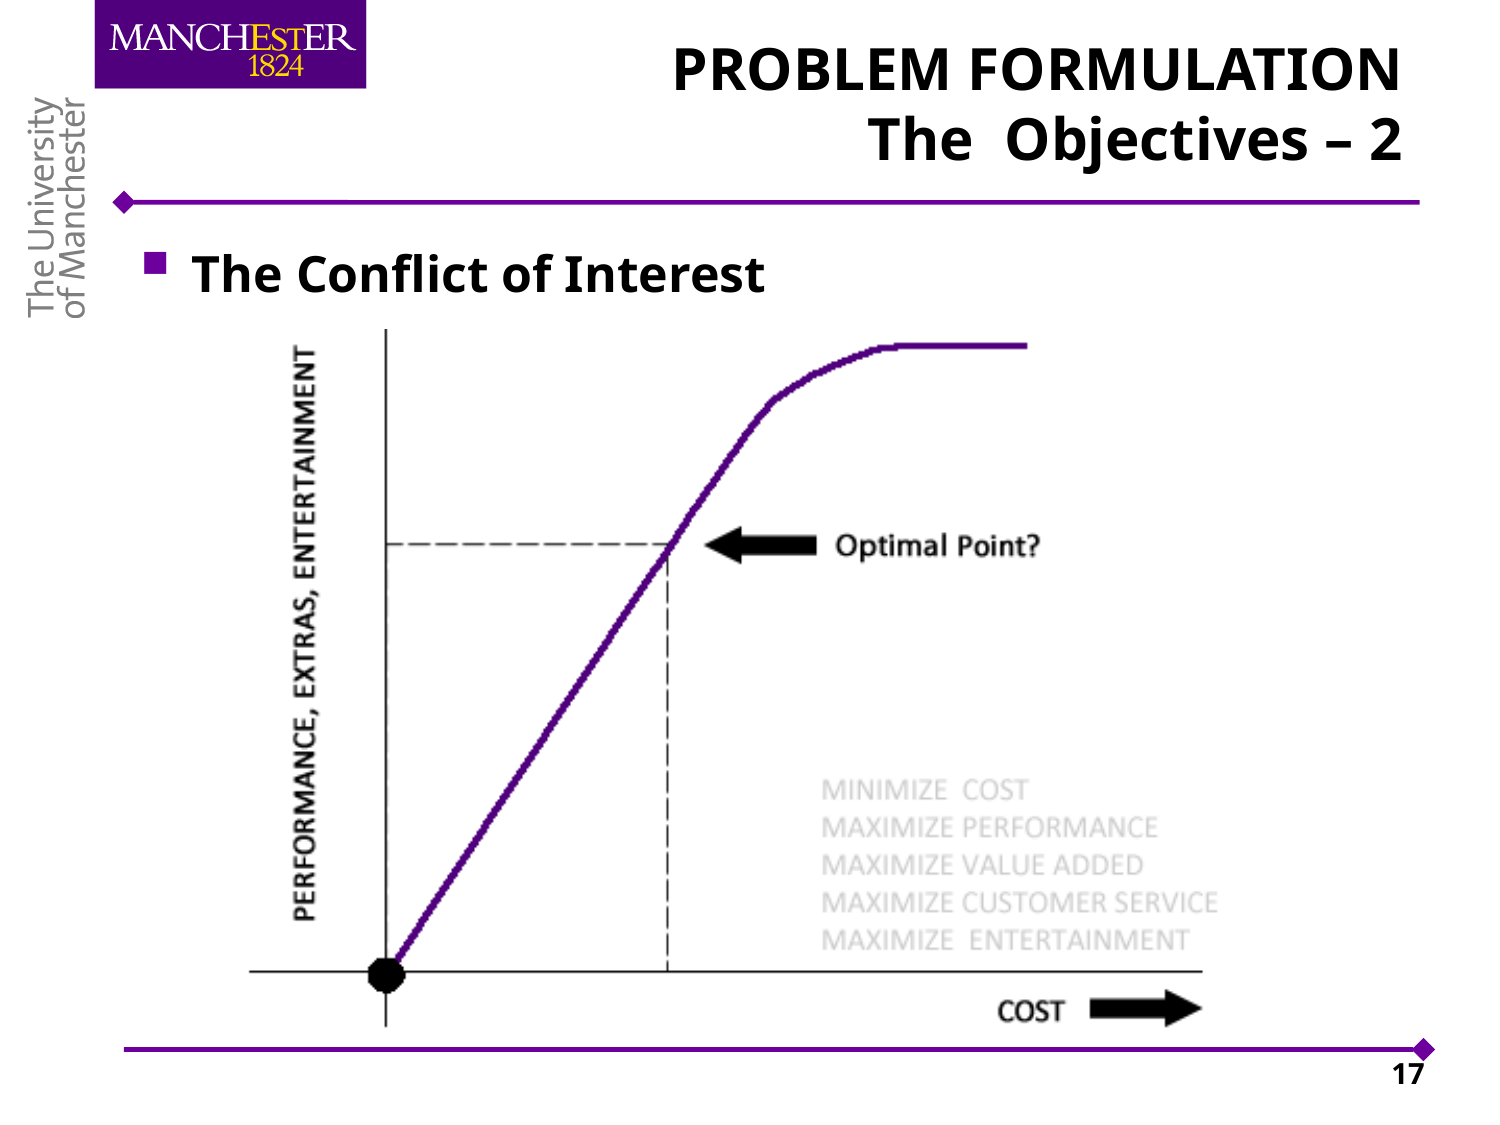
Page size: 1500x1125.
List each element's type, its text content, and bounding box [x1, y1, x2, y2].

slide_number 17 [1074, 1058, 1426, 1103]
picture [230, 328, 1274, 1030]
picture [0, 0, 384, 318]
list The Conflict of Interest [123, 223, 1469, 1027]
title PROBLEM FORMULATION The Objectives – 2 [395, 24, 1418, 191]
